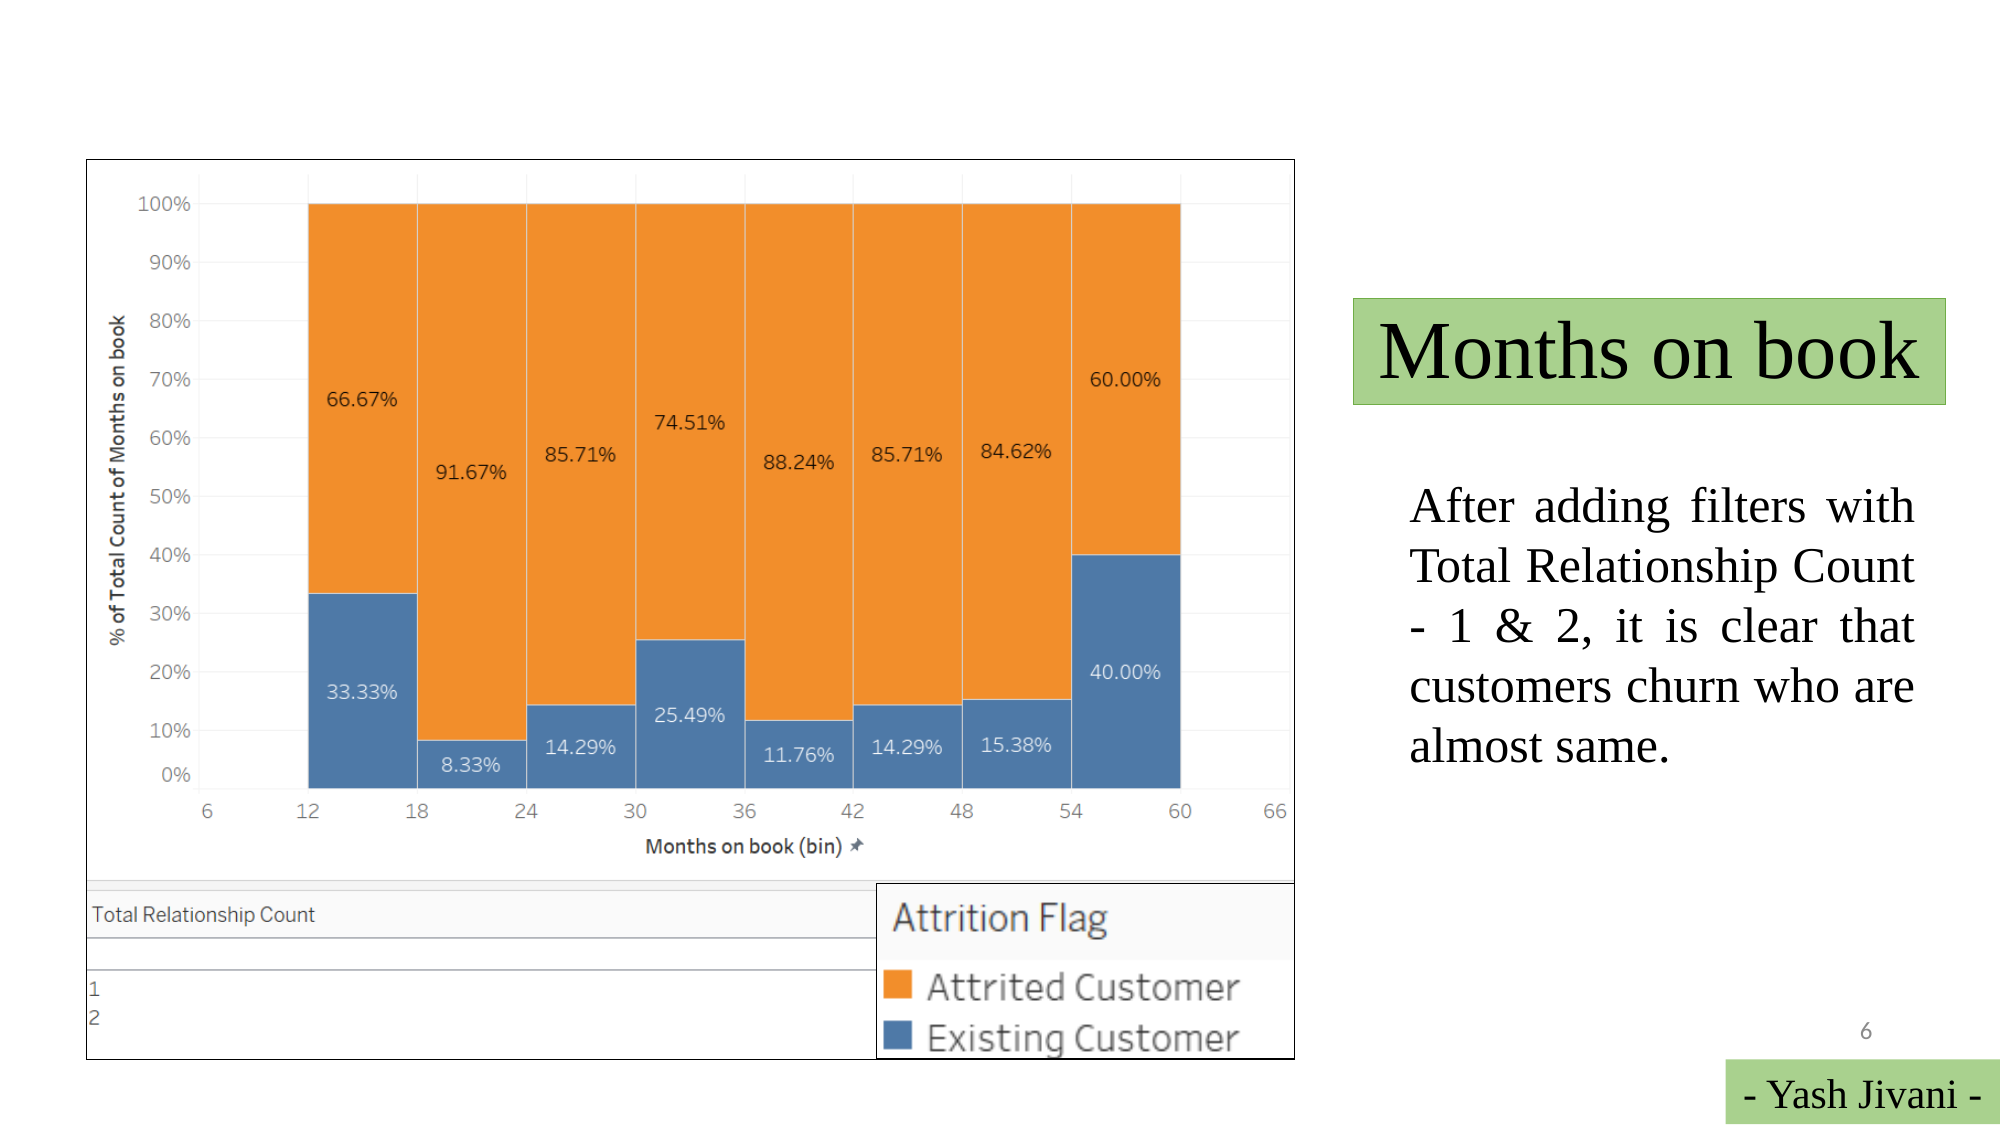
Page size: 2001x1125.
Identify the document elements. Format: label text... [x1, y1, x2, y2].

text_box - Yash Jivani - [1725, 1059, 2000, 1125]
text_box Months on book [1353, 298, 1946, 405]
slide_number 6 [1437, 999, 1888, 1060]
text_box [86, 159, 1295, 1060]
text_box After adding filters with Total Relationship Count - 1 & 2, it is clear that customers churn who are almost same. [1394, 464, 1931, 780]
